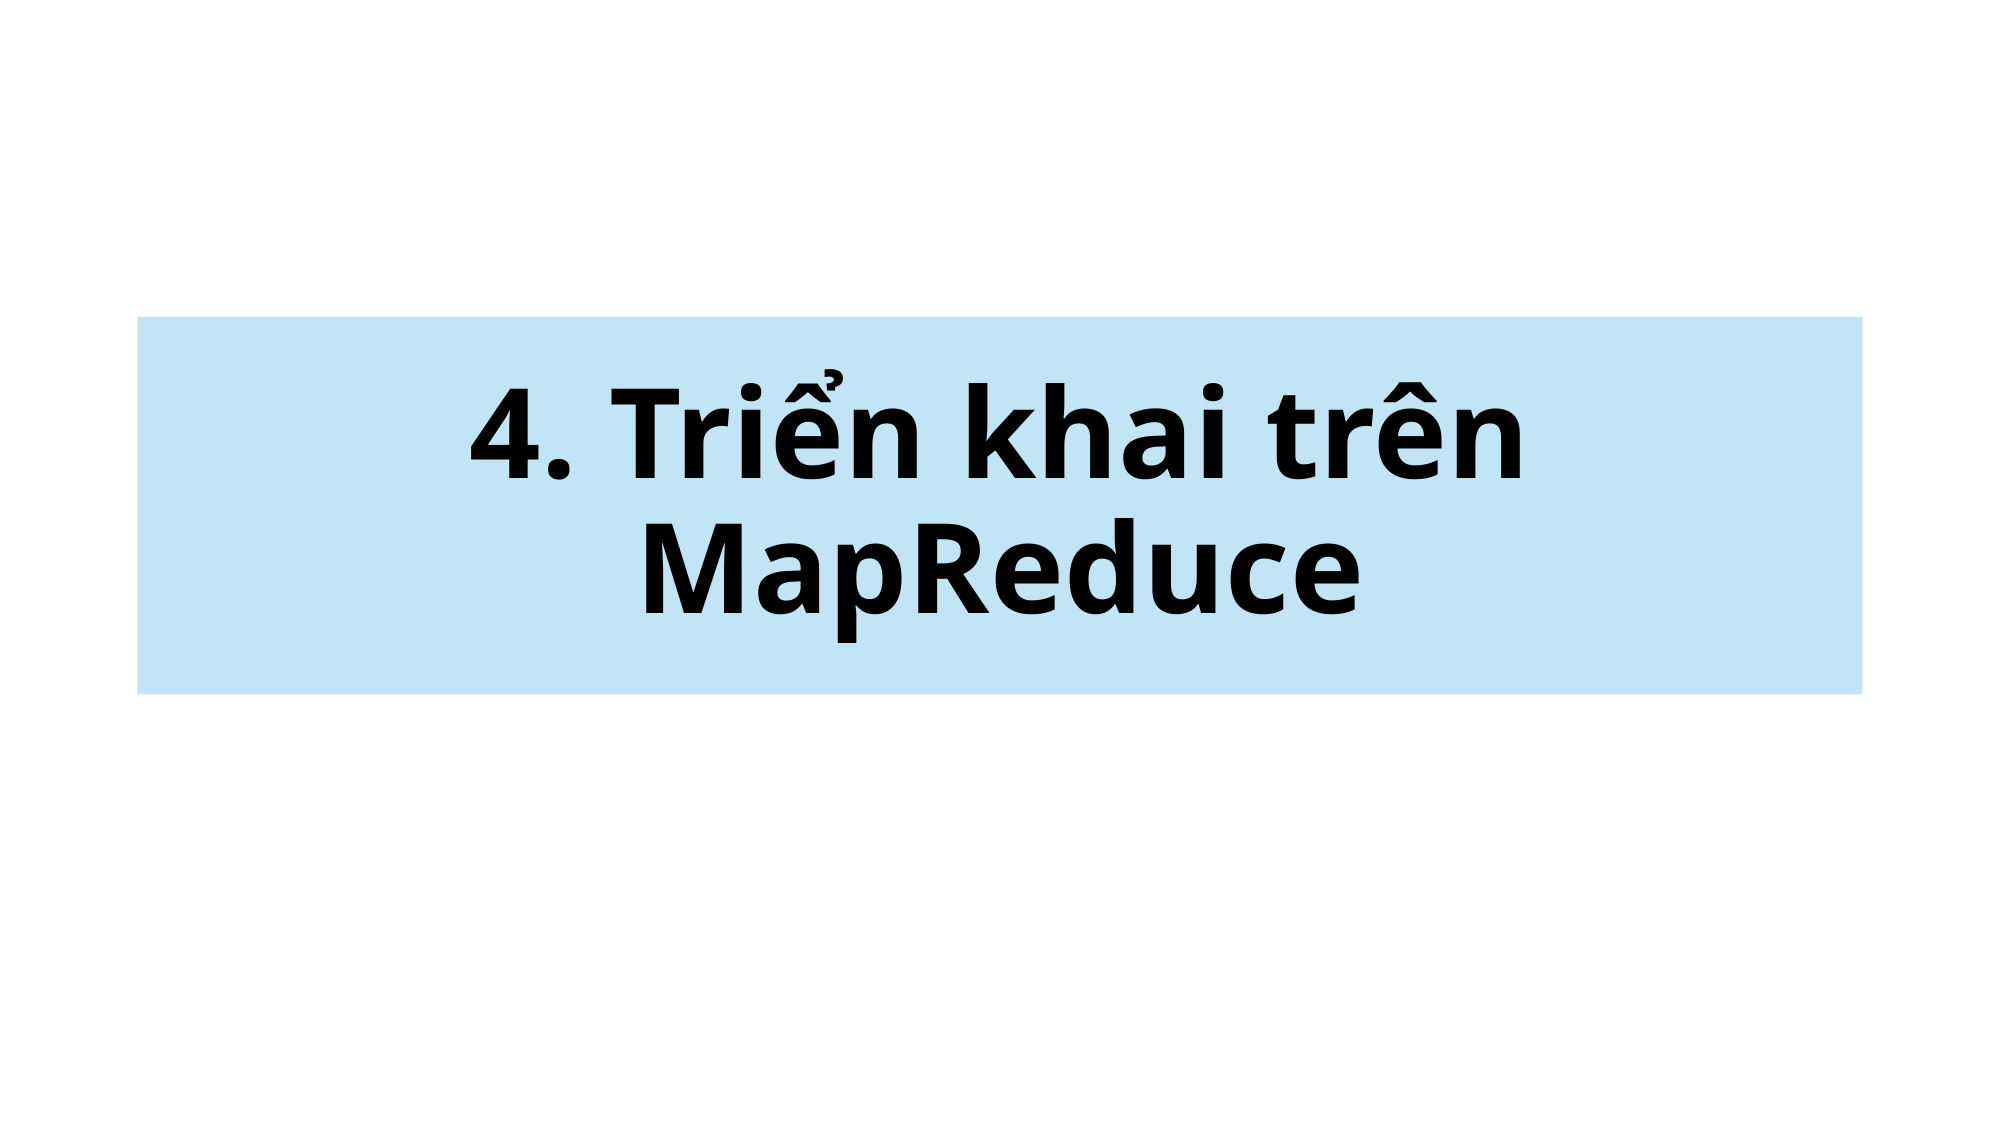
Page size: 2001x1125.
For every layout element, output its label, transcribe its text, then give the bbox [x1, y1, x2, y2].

title 4. Triển khai trên MapReduce [137, 316, 1863, 695]
